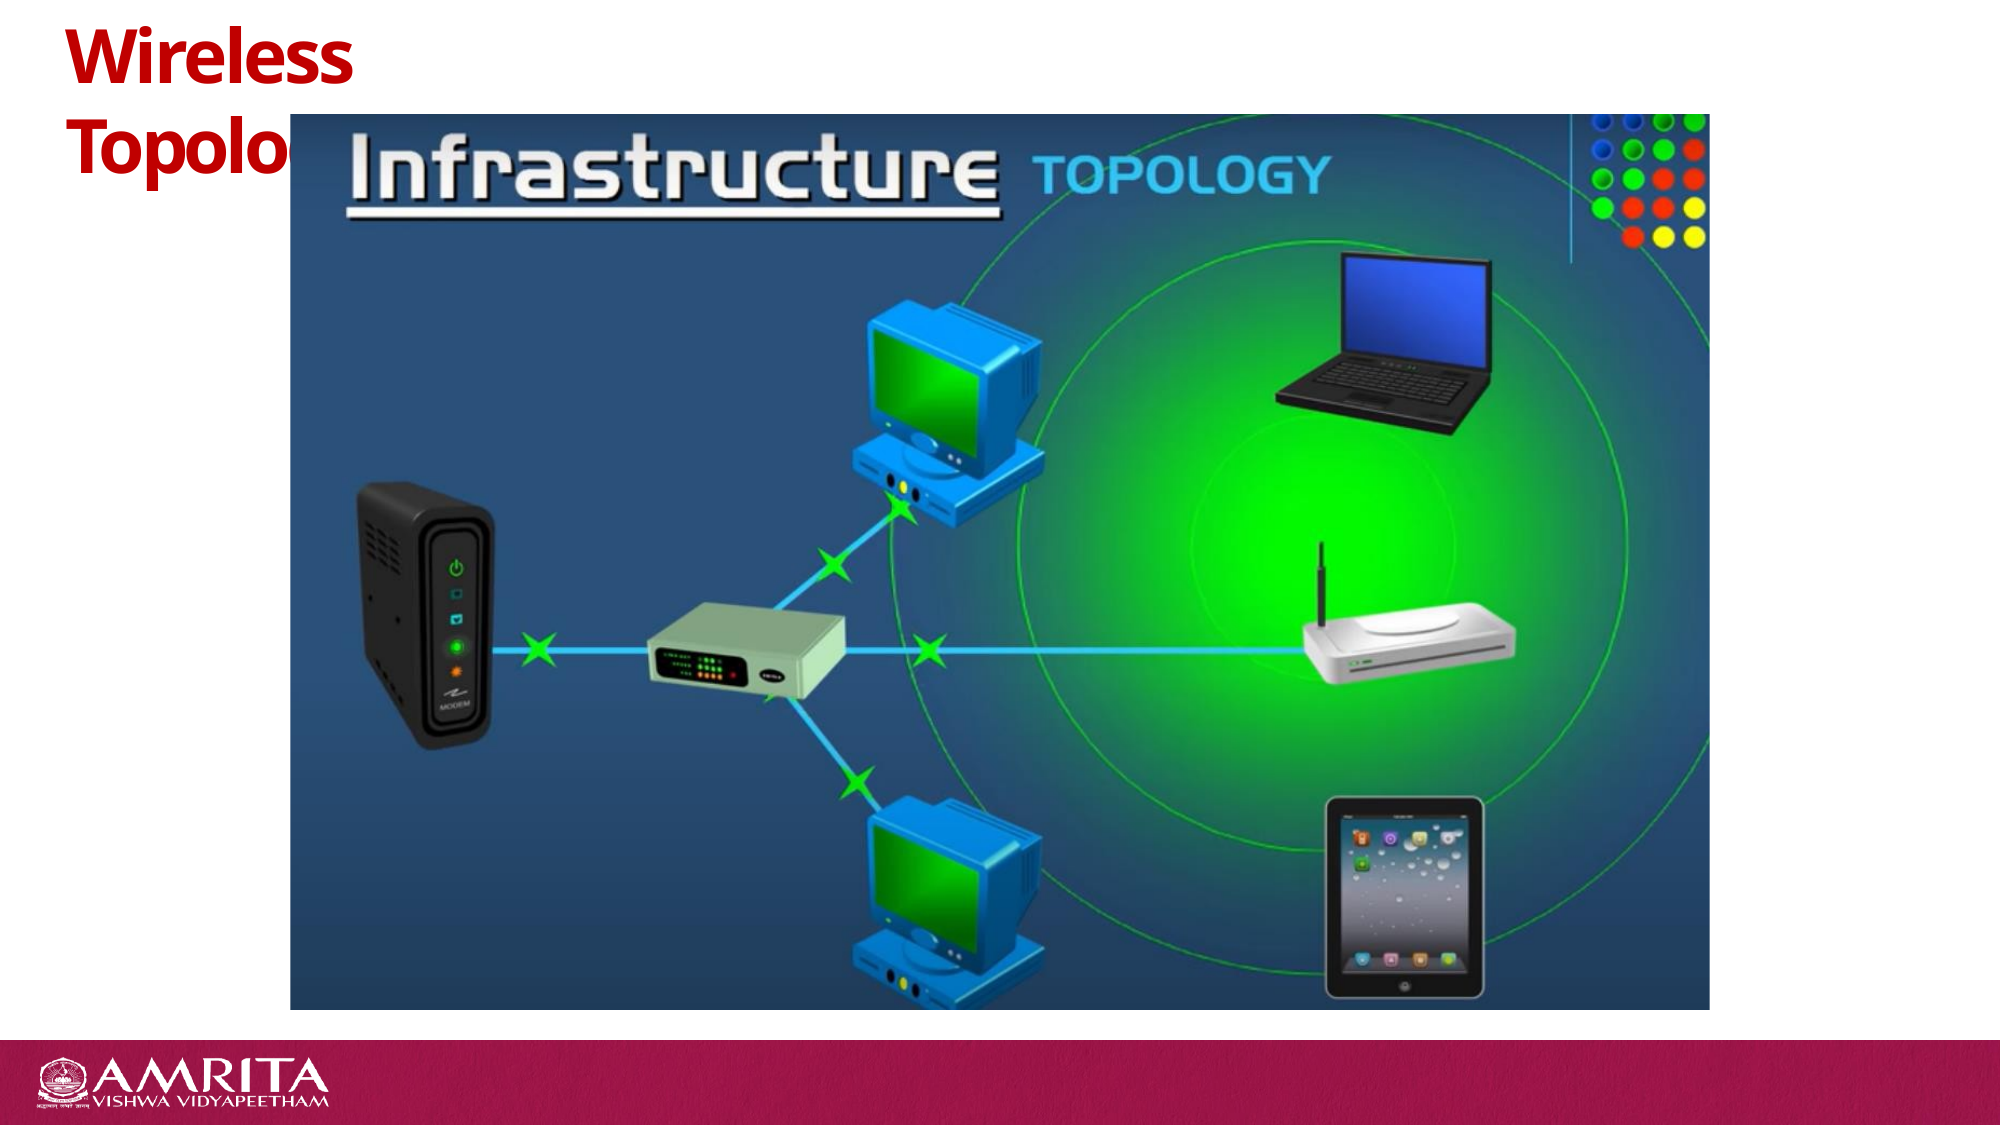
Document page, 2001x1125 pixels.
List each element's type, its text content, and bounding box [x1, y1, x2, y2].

text_box [290, 114, 1710, 1010]
title Wireless Topologies [63, 6, 684, 197]
picture [0, 1040, 2000, 1125]
